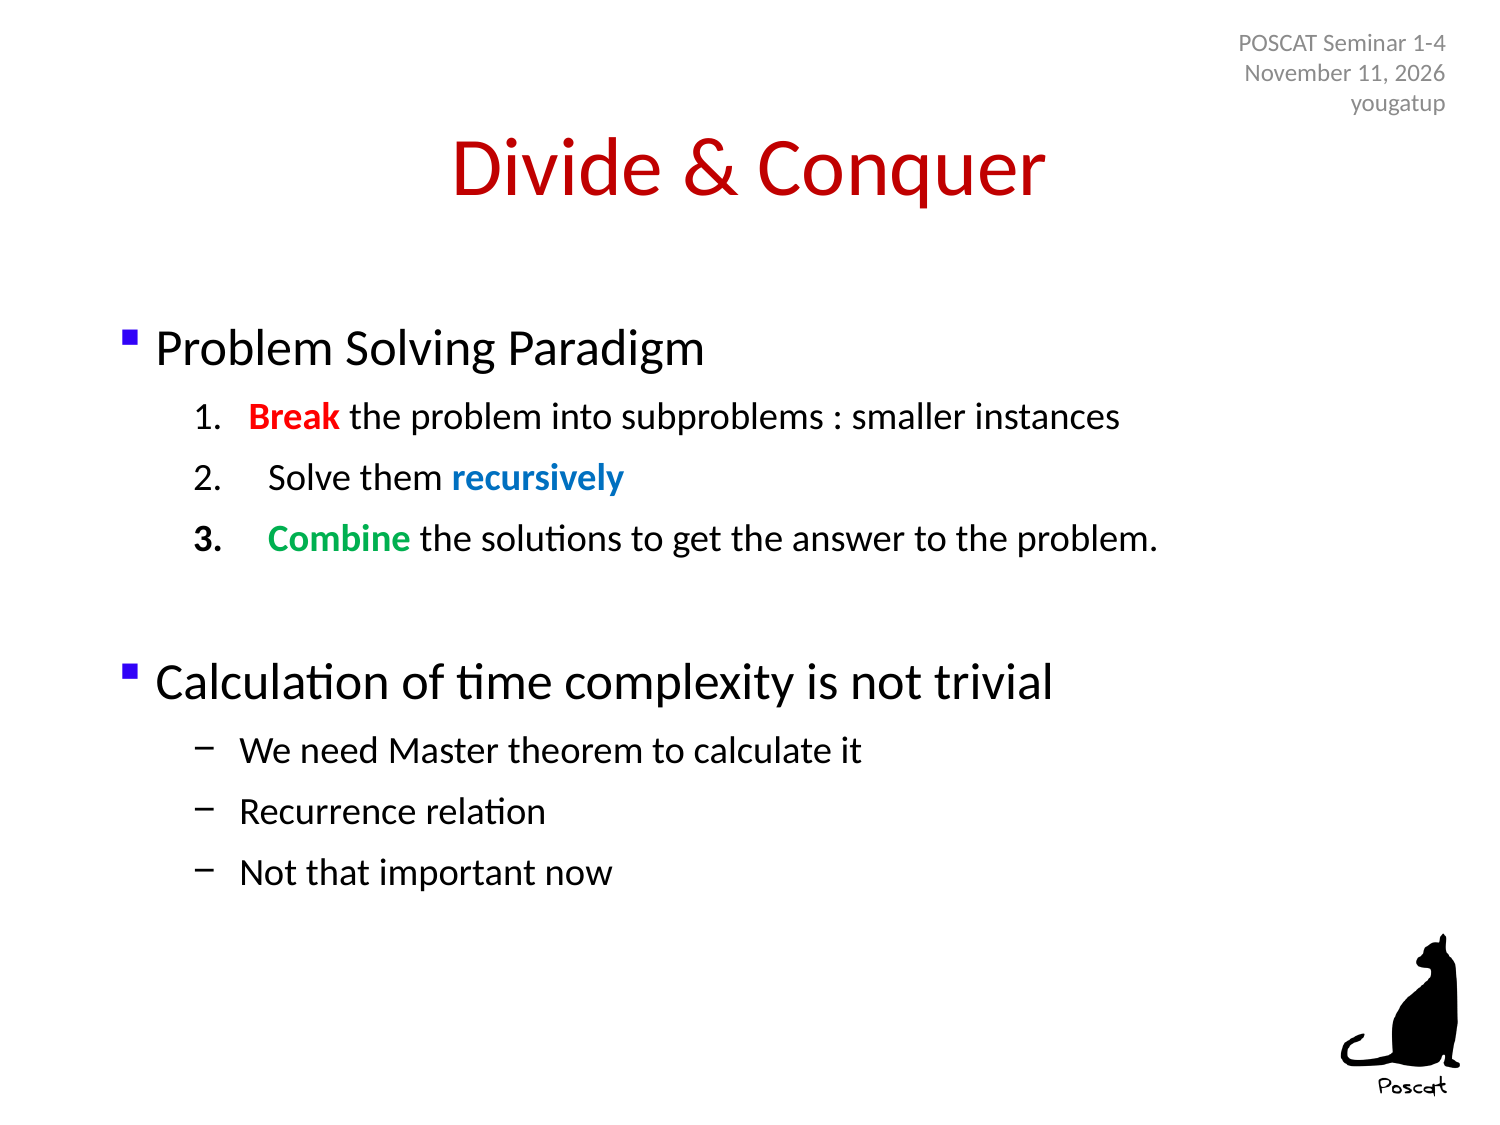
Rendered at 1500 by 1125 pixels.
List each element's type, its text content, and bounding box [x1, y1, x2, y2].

list Problem Solving Paradigm 1. Break the problem into subproblems : smaller instances Solve them recursively Combine the solutions to get the answer to the problem. Calculation of time complexity is not trivial We need Master theorem to calculate it Recurrence relation Not that important now [103, 299, 1397, 1014]
title Divide & Conquer [103, 59, 1397, 278]
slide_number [1123, 29, 1462, 113]
picture [1317, 927, 1500, 1103]
